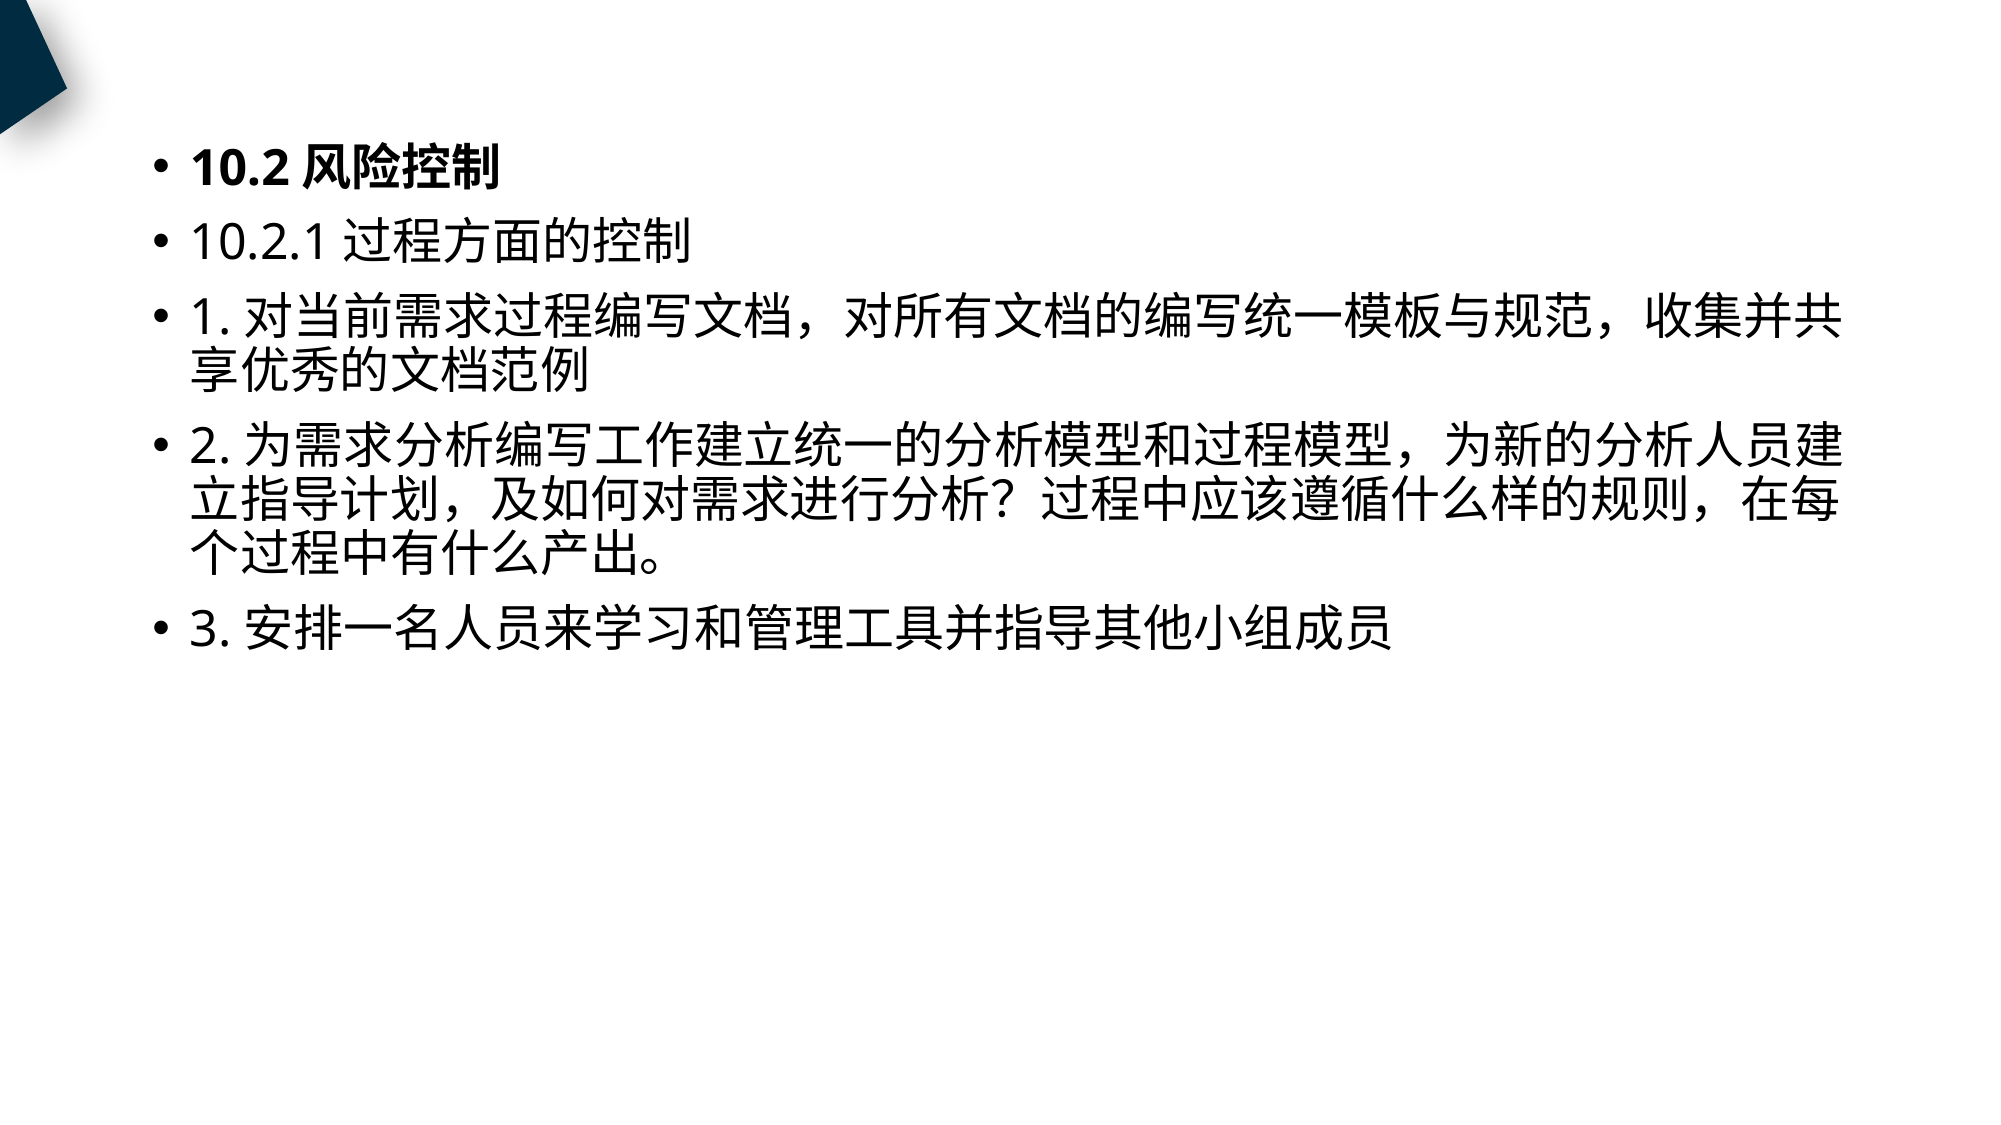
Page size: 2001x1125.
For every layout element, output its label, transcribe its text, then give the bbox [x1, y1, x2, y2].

list 10.2风险控制 10.2.1过程方面的控制 1.对当前需求过程编写文档，对所有文档的编写统一模板与规范，收集并共享优秀的文档范例 2.为需求分析编写工作建立统一的分析模型和过程模型，为新的分析人员建立指导计划，及如何对需求进行分析？过程中应该遵循什么样的规则，在每个过程中有什么产出。 3.安排一名人员来学习和管理工具并指导其他小组成员 [137, 134, 1863, 1109]
text_box [0, 0, 68, 135]
